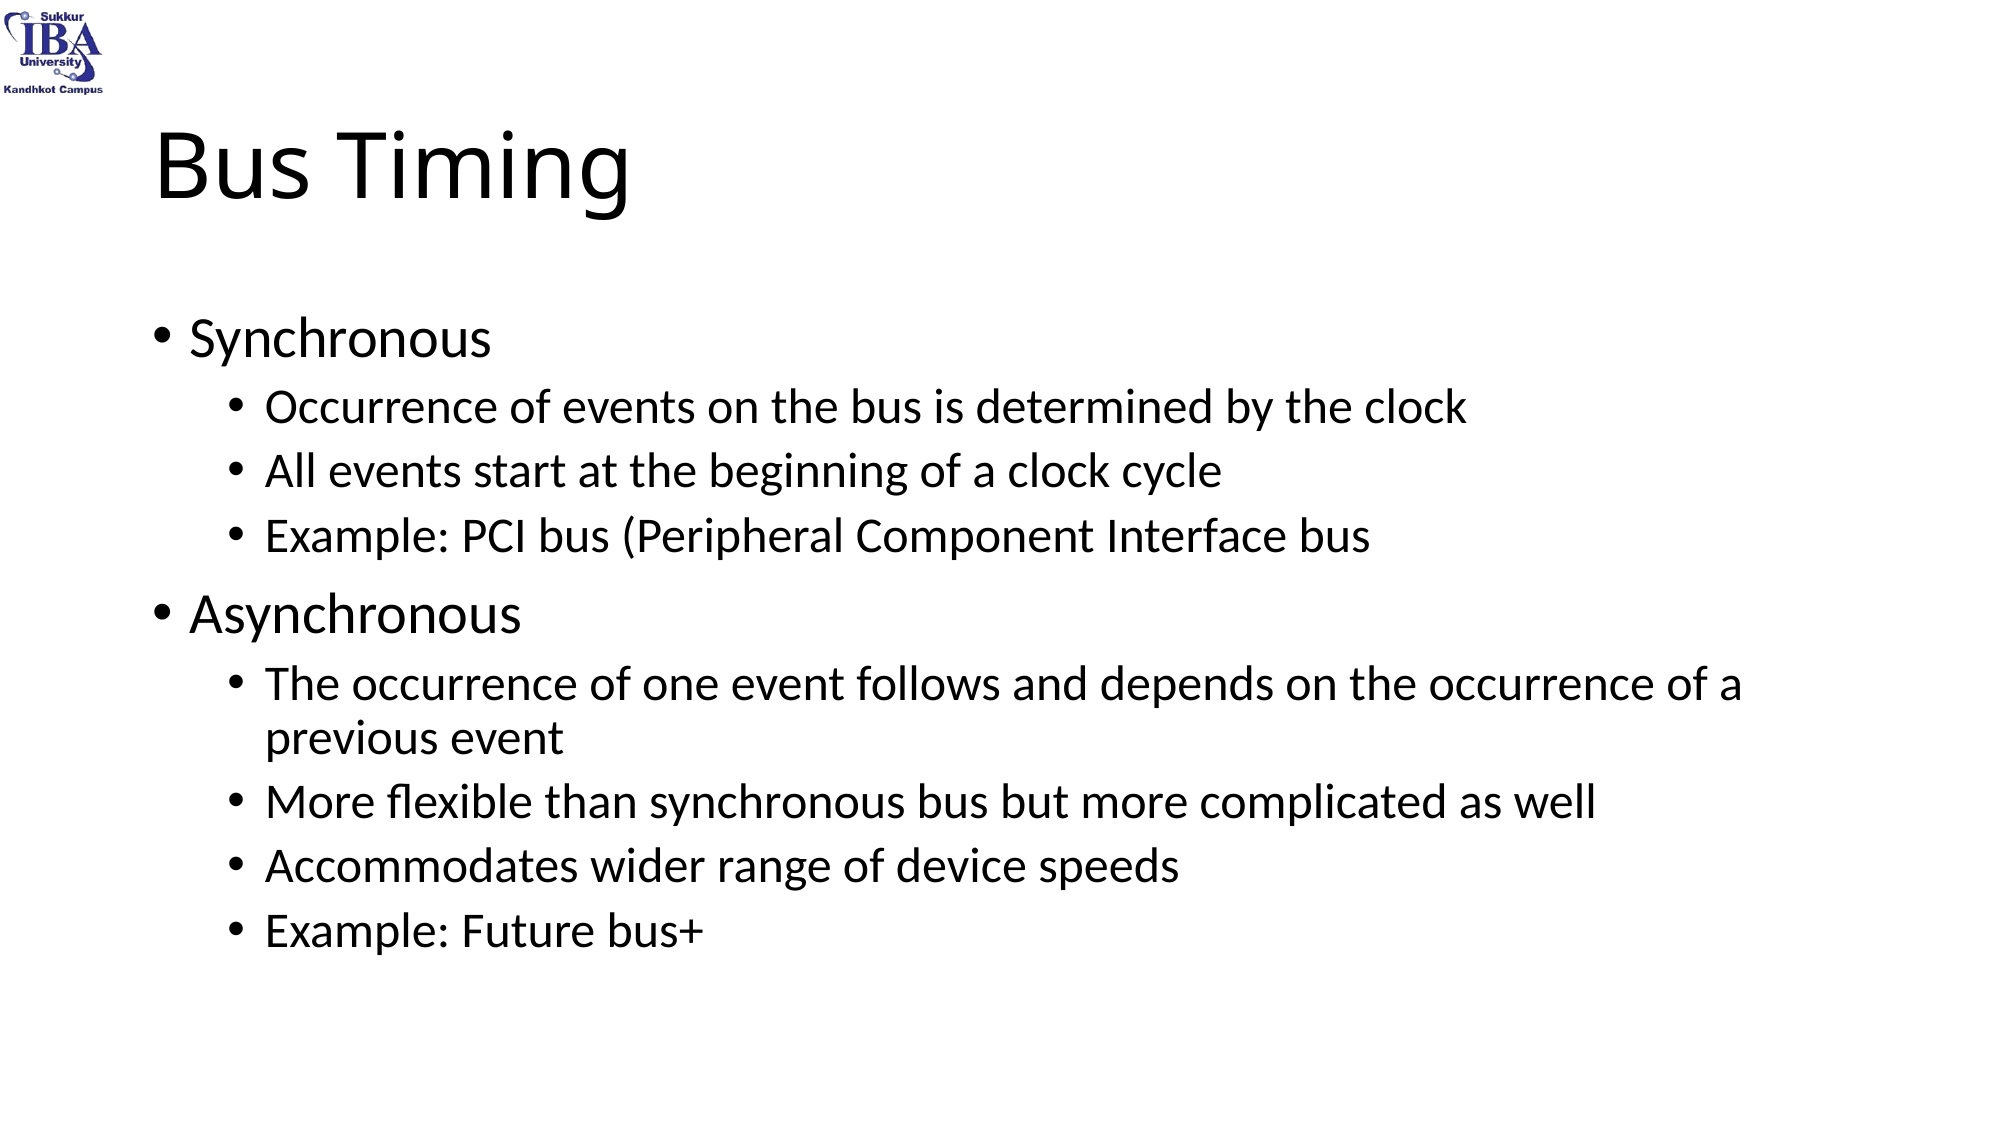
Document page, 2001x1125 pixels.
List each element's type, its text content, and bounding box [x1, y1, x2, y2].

title Bus Timing [137, 59, 1863, 278]
picture [0, 0, 106, 106]
list Synchronous Occurrence of events on the bus is determined by the clock All events start at the beginning of a clock cycle Example: PCI bus (Peripheral Component Interface bus Asynchronous The occurrence of one event follows and depends on the occurrence of a previous event More flexible than synchronous bus but more complicated as well Accommodates wider range of device speeds Example: Future bus+ [137, 299, 1863, 1014]
